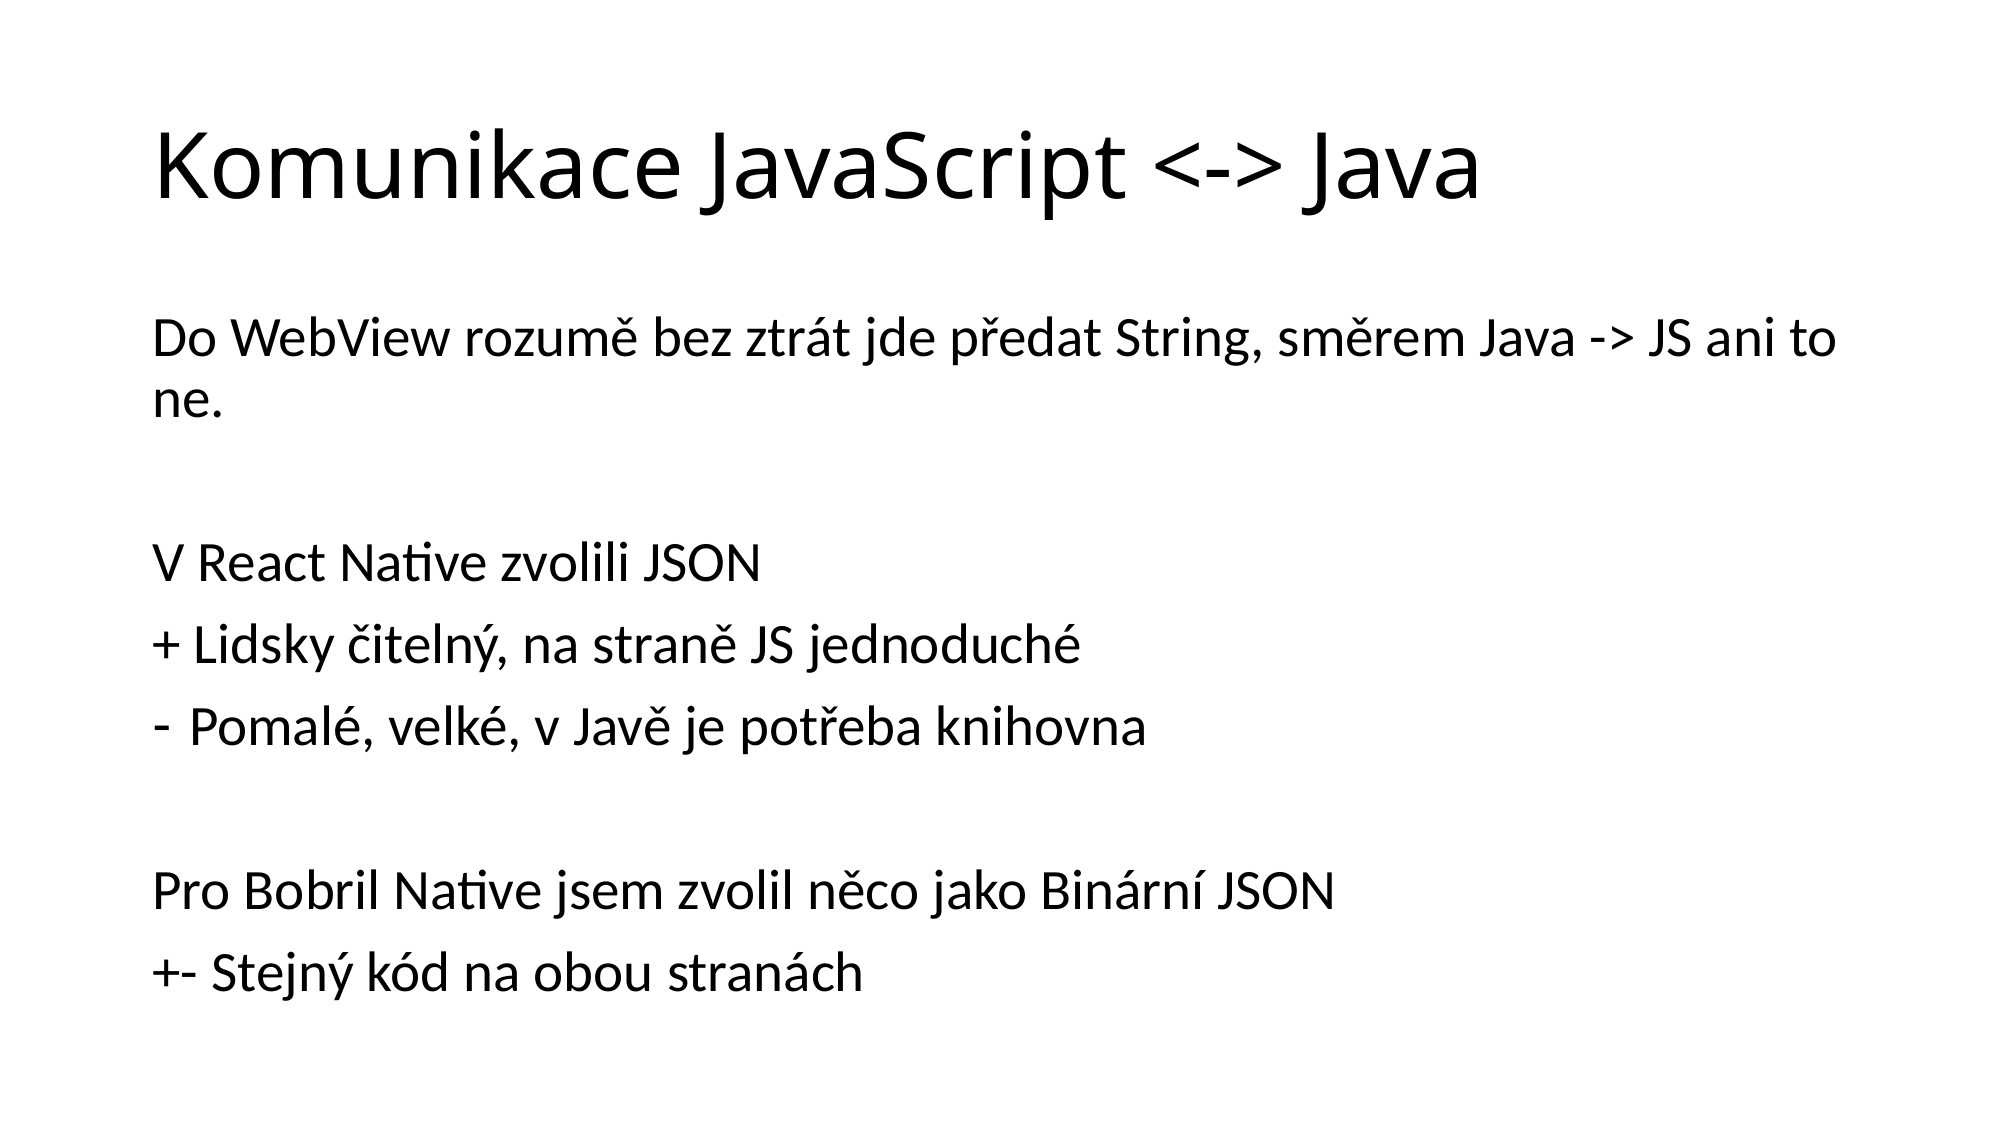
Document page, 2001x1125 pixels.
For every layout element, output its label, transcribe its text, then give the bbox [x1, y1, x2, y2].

title Komunikace JavaScript <-> Java [137, 59, 1863, 278]
list Do WebView rozumě bez ztrát jde předat String, směrem Java -> JS ani to ne. V React Native zvolili JSON + Lidsky čitelný, na straně JS jednoduché Pomalé, velké, v Javě je potřeba knihovna Pro Bobril Native jsem zvolil něco jako Binární JSON +- Stejný kód na obou stranách [137, 299, 1863, 1014]
